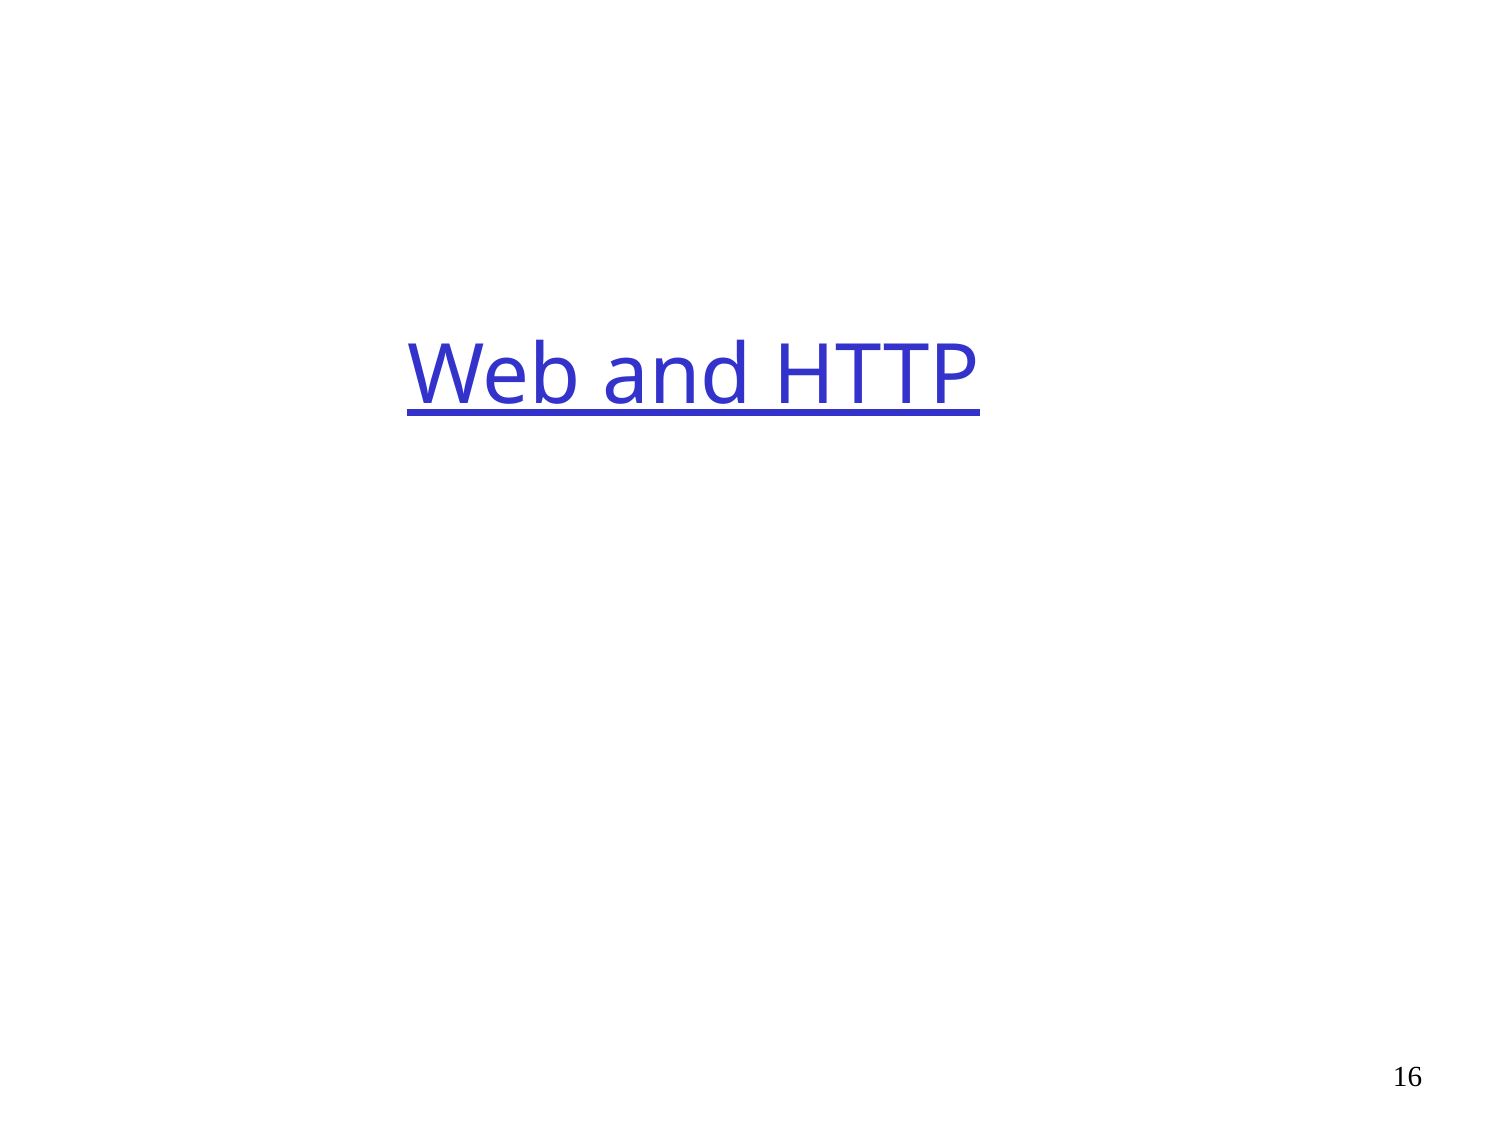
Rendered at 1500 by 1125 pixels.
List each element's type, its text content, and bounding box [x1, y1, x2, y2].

title Web and HTTP [87, 37, 1363, 703]
text_box 16 [1362, 1049, 1438, 1125]
